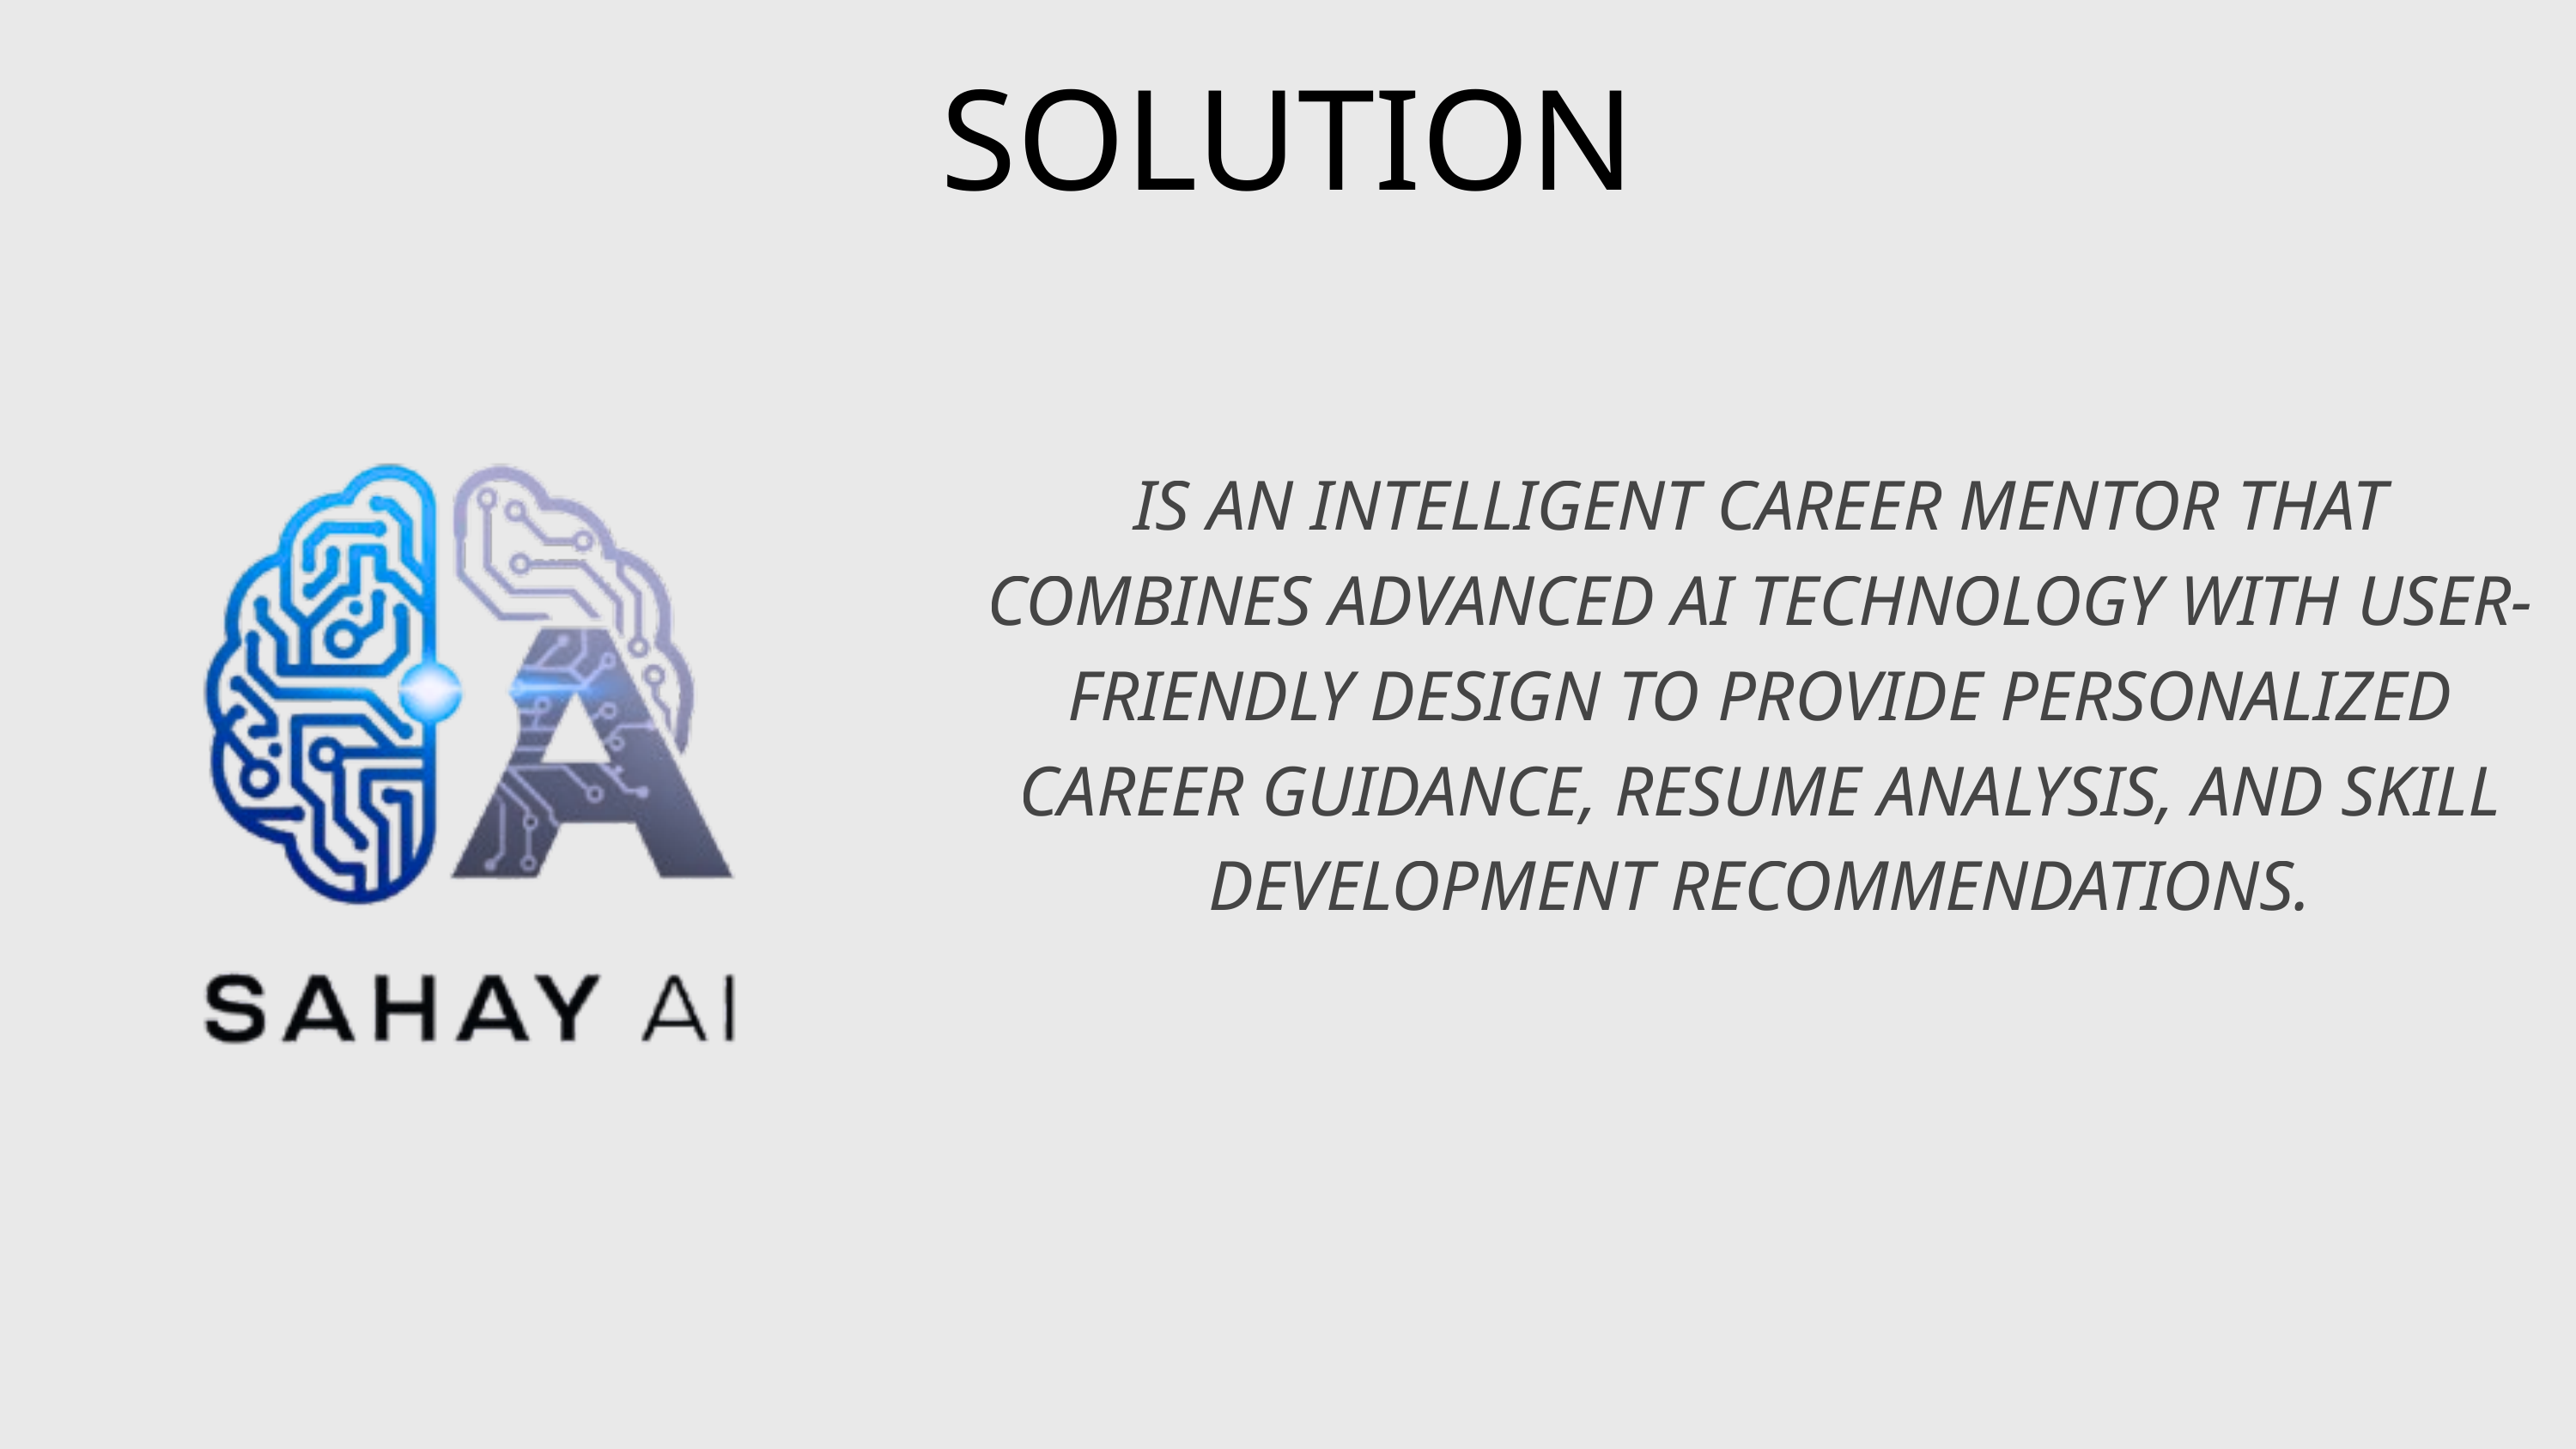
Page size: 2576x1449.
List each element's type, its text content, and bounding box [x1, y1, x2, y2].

text_box [0, 21, 1174, 1449]
text_box SOLUTION [549, 23, 2027, 218]
text_box IS AN INTELLIGENT CAREER MENTOR THAT COMBINES ADVANCED AI TECHNOLOGY WITH USER-FRIENDLY DESIGN TO PROVIDE PERSONALIZED CAREER GUIDANCE, RESUME ANALYSIS, AND SKILL DEVELOPMENT RECOMMENDATIONS. [980, 354, 2540, 1094]
